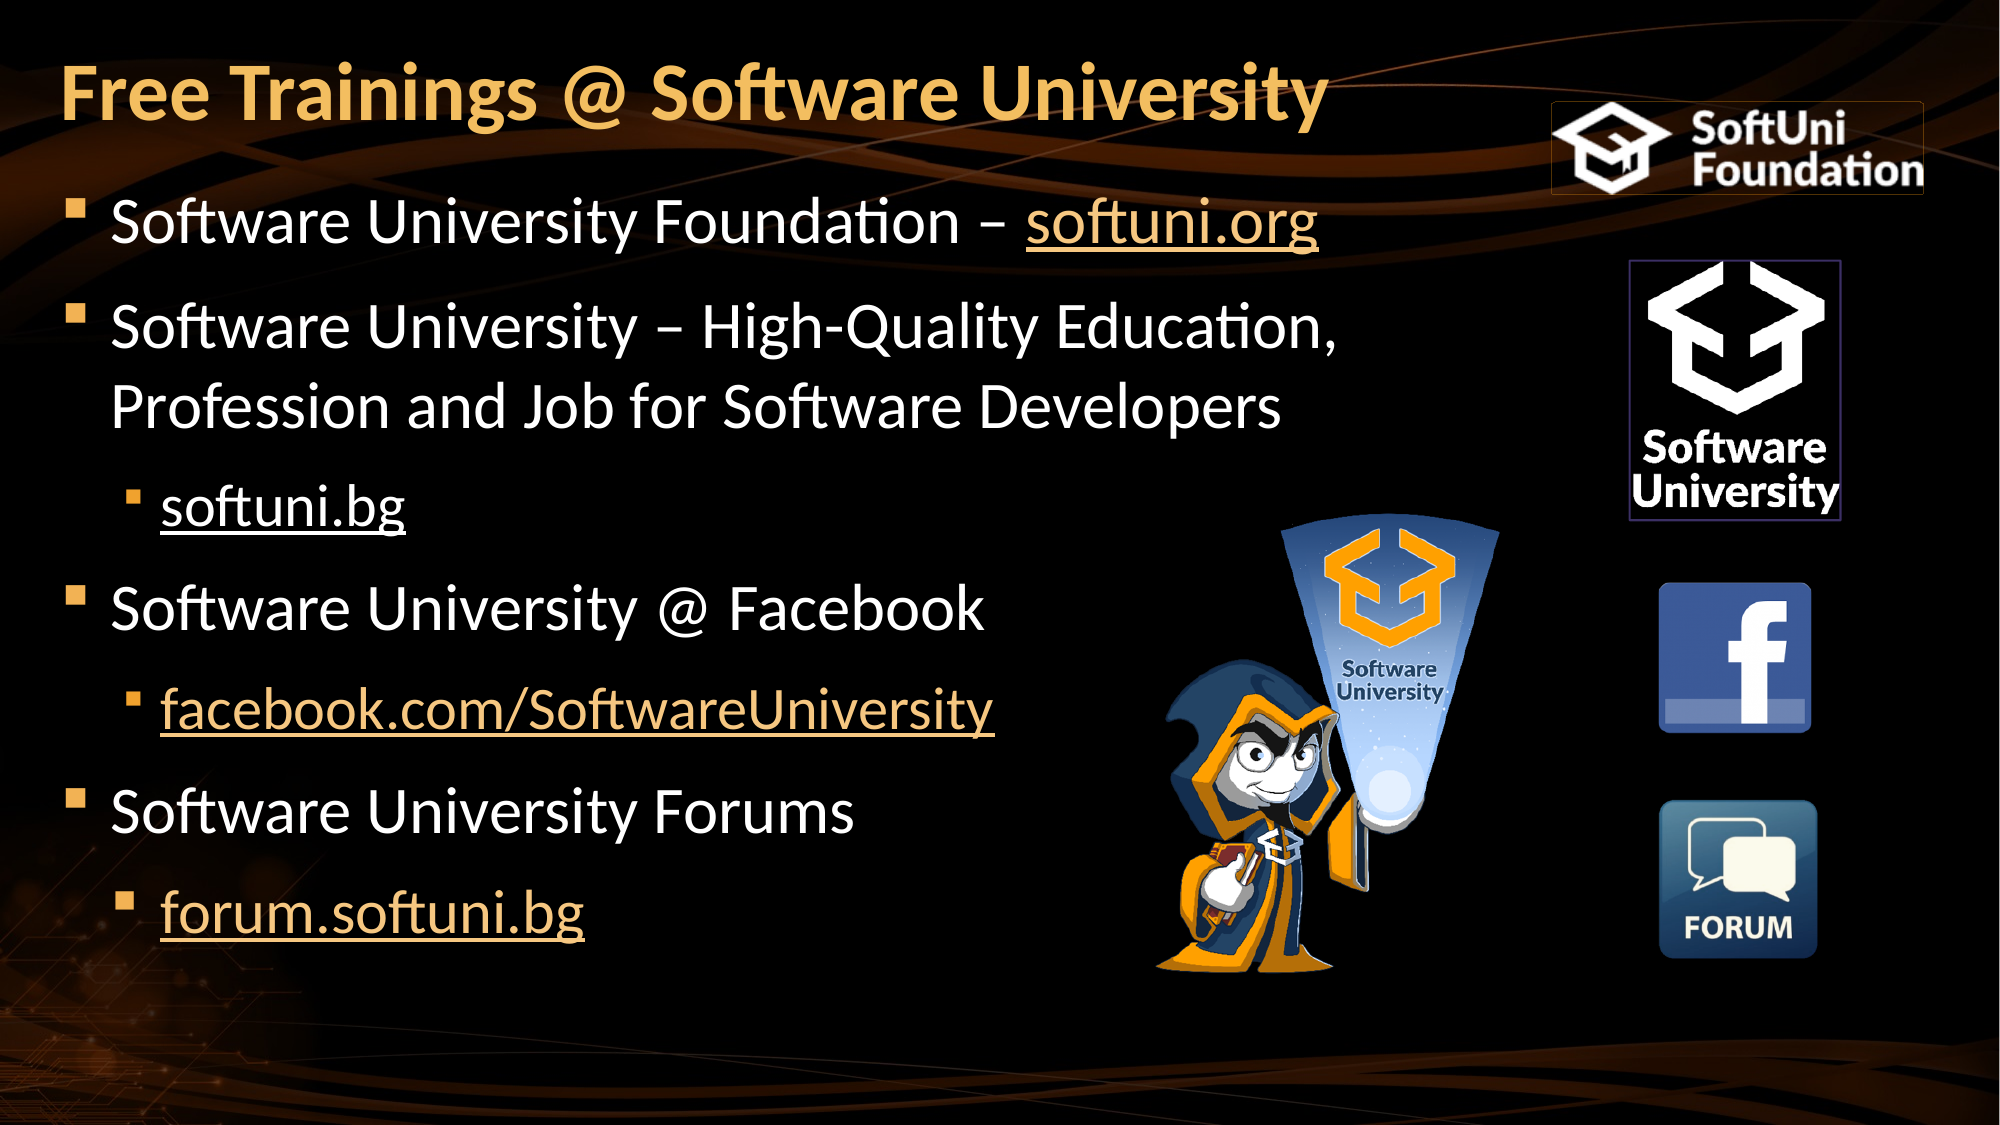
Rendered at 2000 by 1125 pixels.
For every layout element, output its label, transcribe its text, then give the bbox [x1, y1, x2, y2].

title Free Trainings @ Software University [42, 16, 1532, 170]
picture [0, 0, 2000, 1125]
list Software University Foundation – softuni.org Software University – High-Quality Education, Profession and Job for Software Developers softuni.bg Software University @ Facebook facebook.com/SoftwareUniversity Software University Forums forum.softuni.bg [42, 170, 1591, 1096]
